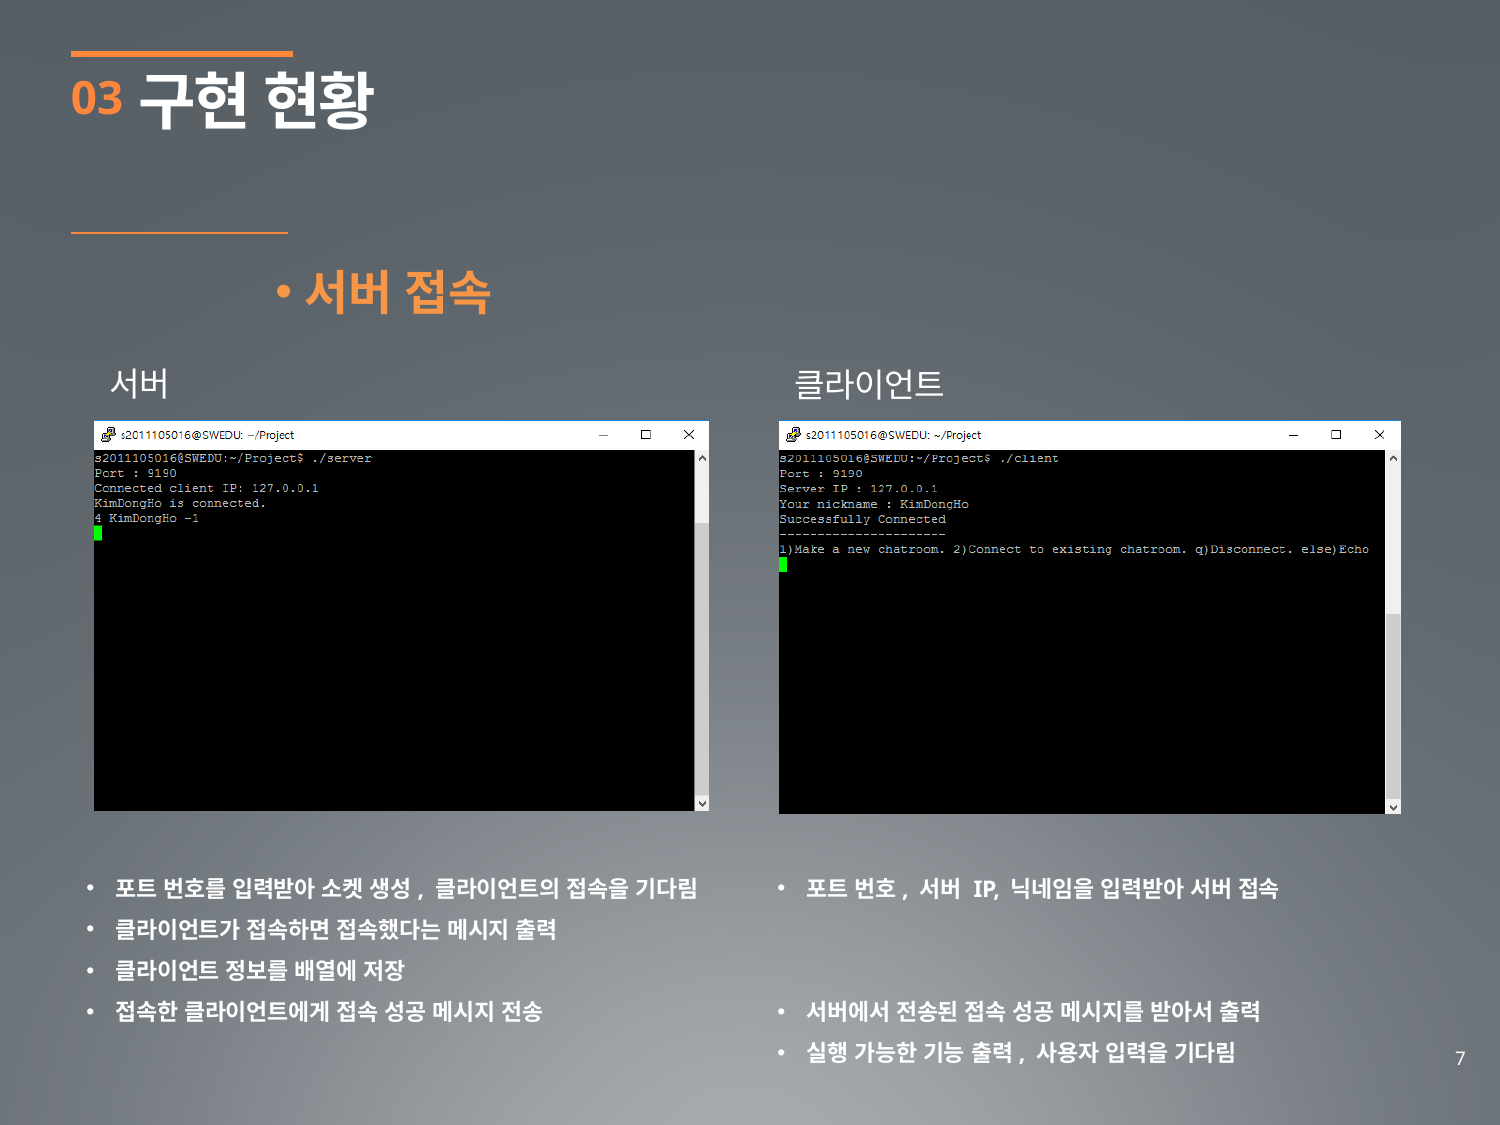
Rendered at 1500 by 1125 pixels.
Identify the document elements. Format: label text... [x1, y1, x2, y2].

text_box 포트 번호를 입력받아 소켓 생성, 클라이언트의 접속을 기다림 클라이언트가 접속하면 접속했다는 메시지 출력 클라이언트 정보를 배열에 저장 접속한 클라이언트에게 접속 성공 메시지 전송 [71, 853, 745, 1033]
text_box 포트 번호, 서버 IP, 닉네임을 입력받아 서버 접속 서버에서 전송된 접속 성공 메시지를 받아서 출력 실행 가능한 기능 출력, 사용자 입력을 기다림 [762, 853, 1483, 1115]
text_box 클라이언트 [779, 351, 1081, 412]
text_box 서버 [94, 349, 396, 411]
text_box 서버 접속 [260, 143, 1382, 362]
picture [0, 0, 1500, 1125]
title 구현 현황 [123, 54, 1199, 157]
text_box 03 [56, 61, 123, 132]
